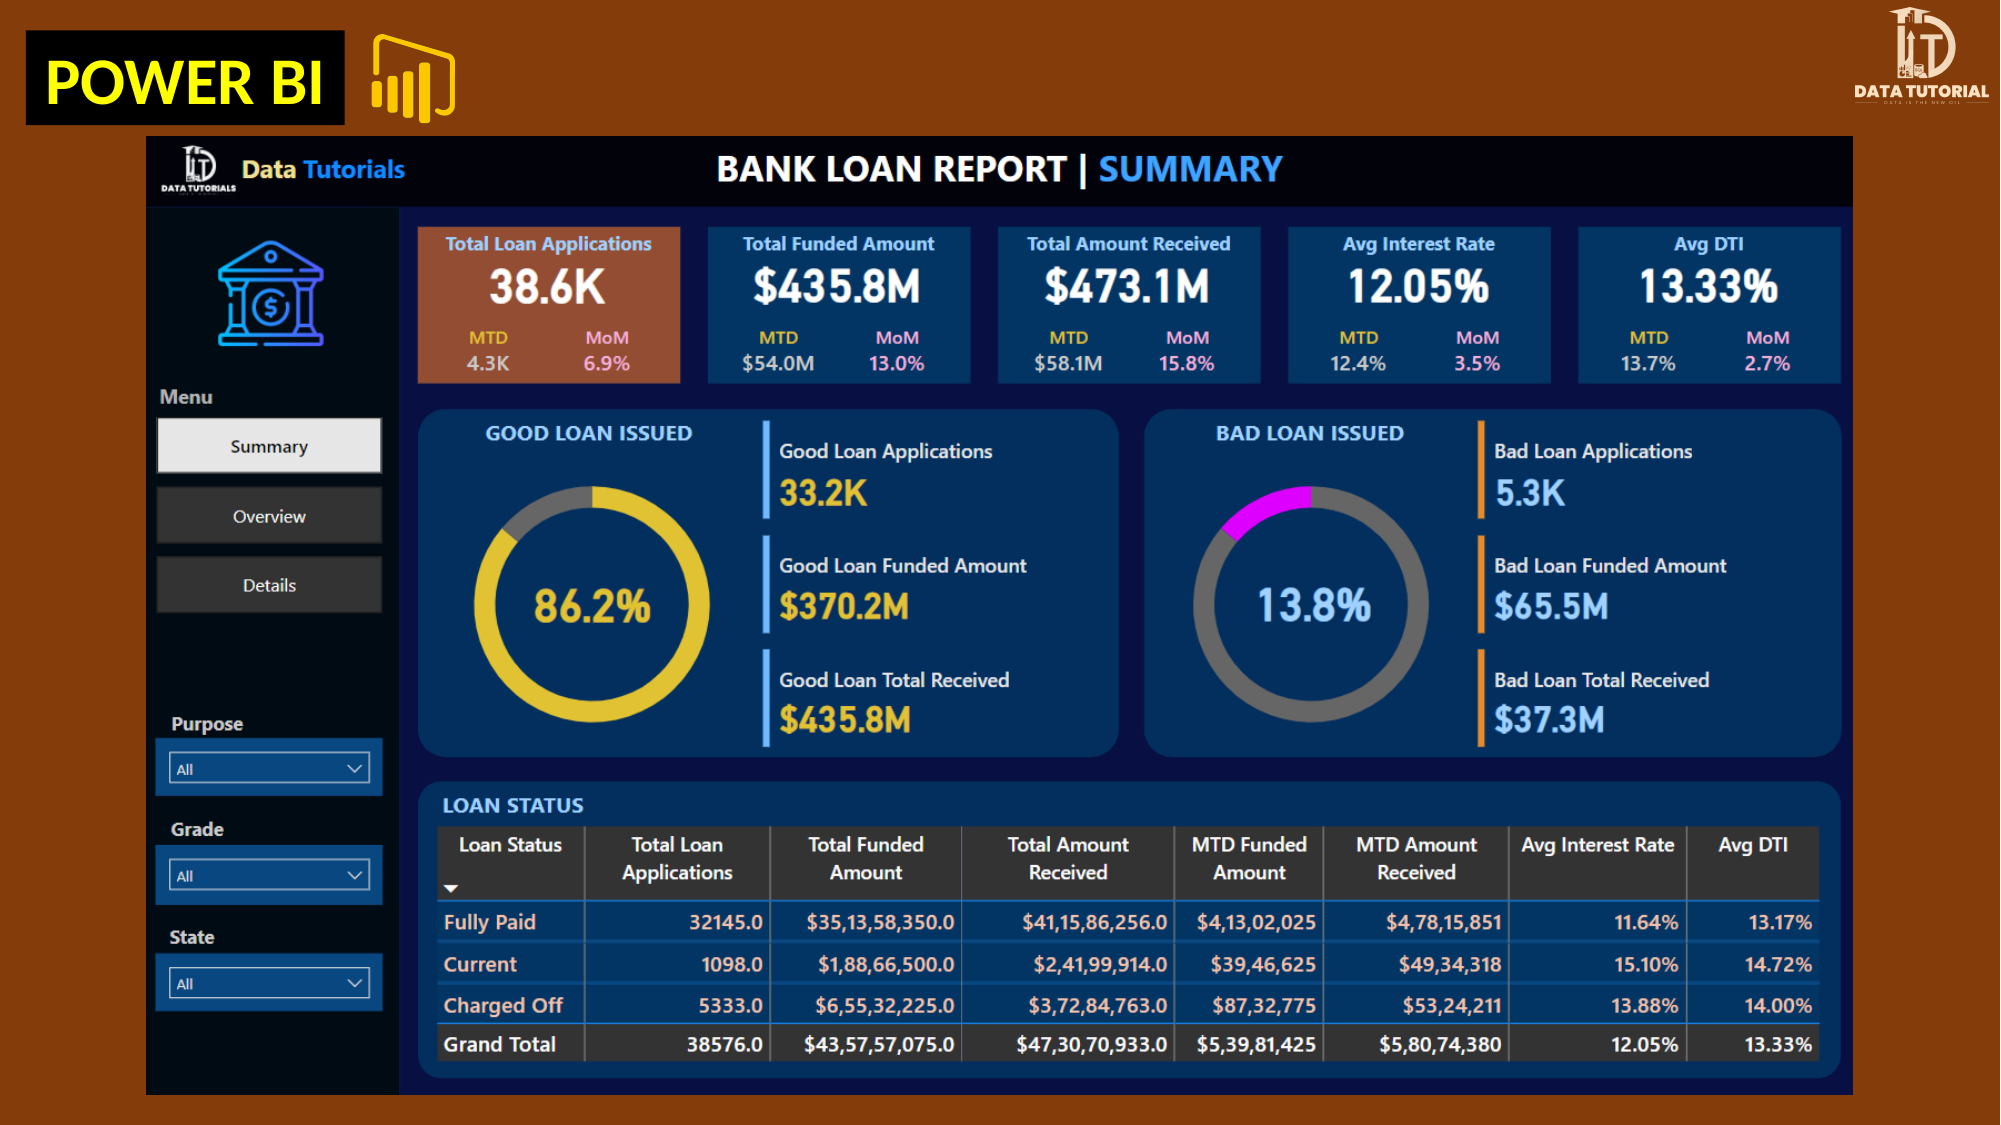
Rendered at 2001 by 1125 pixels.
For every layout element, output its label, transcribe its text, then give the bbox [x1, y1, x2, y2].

picture [327, 30, 499, 127]
picture [146, 136, 1854, 1095]
text_box POWER BI [25, 30, 327, 126]
picture [1855, 7, 1989, 104]
